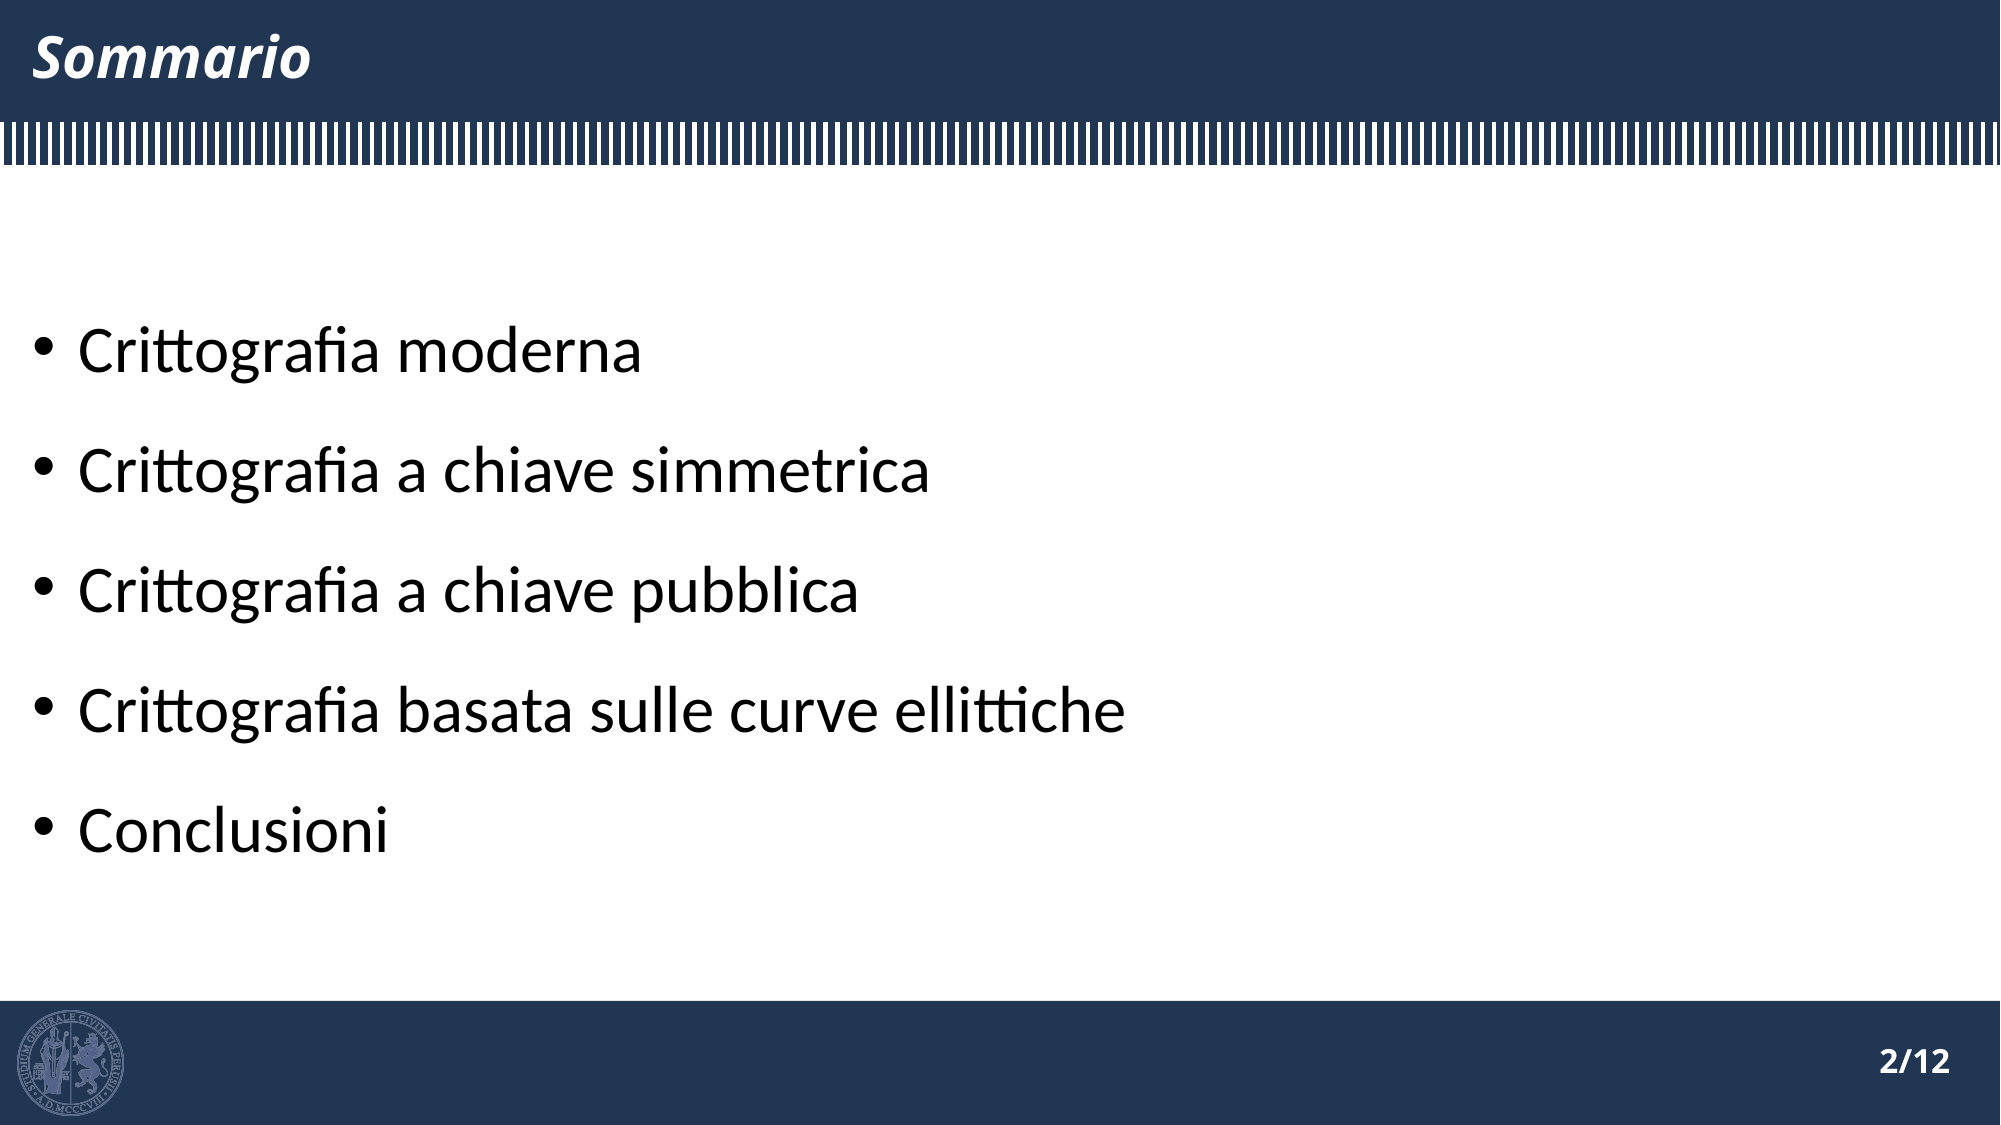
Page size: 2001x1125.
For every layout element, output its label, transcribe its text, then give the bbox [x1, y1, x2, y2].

slide_number 2/12 [1806, 1032, 1966, 1093]
text_box Crittografia moderna Crittografia a chiave simmetrica Crittografia a chiave pubblica Crittografia basata sulle curve ellittiche Conclusioni [17, 258, 1533, 873]
picture [17, 1010, 124, 1116]
title Sommario [17, 14, 1161, 104]
